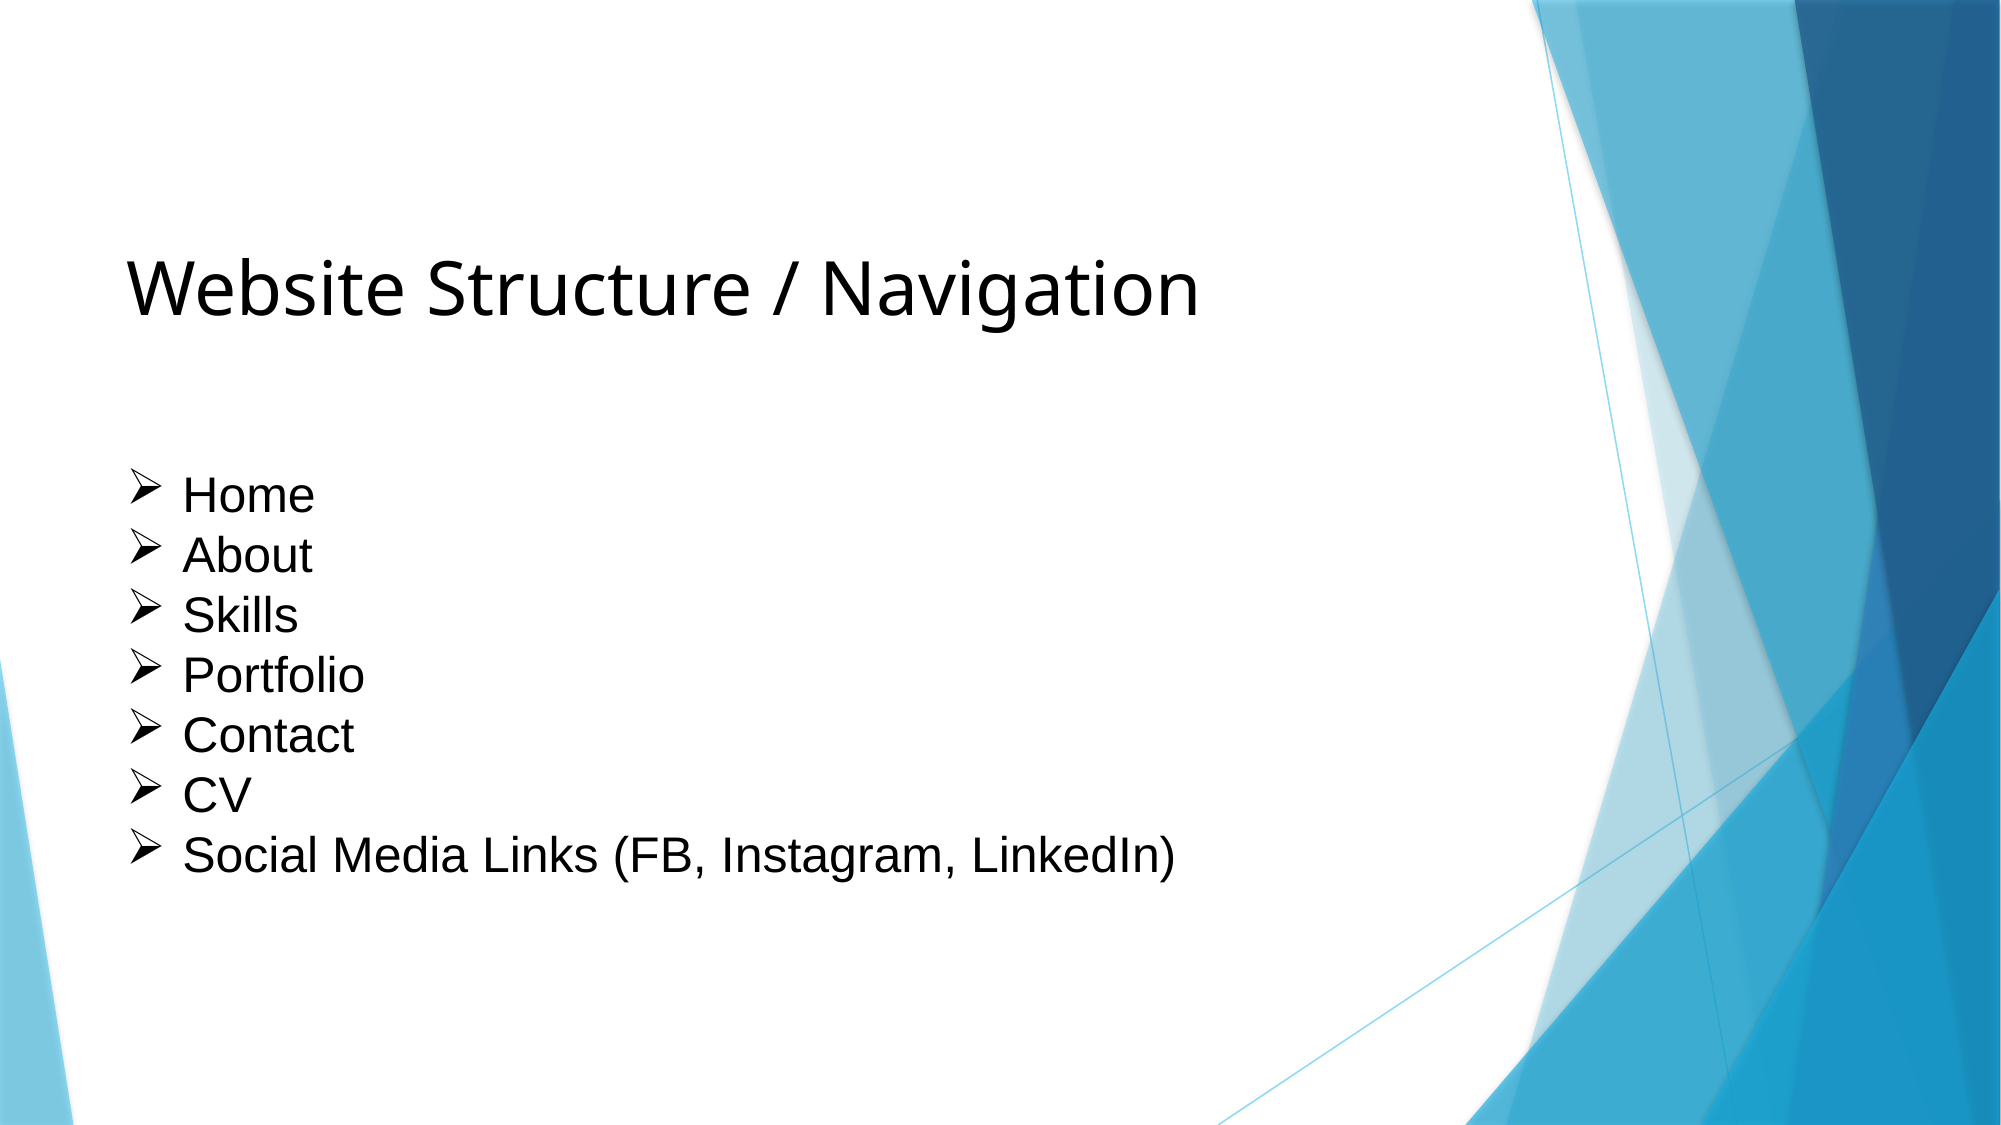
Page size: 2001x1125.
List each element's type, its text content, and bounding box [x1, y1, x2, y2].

title Website Structure / Navigation [111, 232, 1522, 416]
list Home About Skills Portfolio Contact CV Social Media Links (FB, Instagram, LinkedIn) [111, 346, 1204, 1000]
